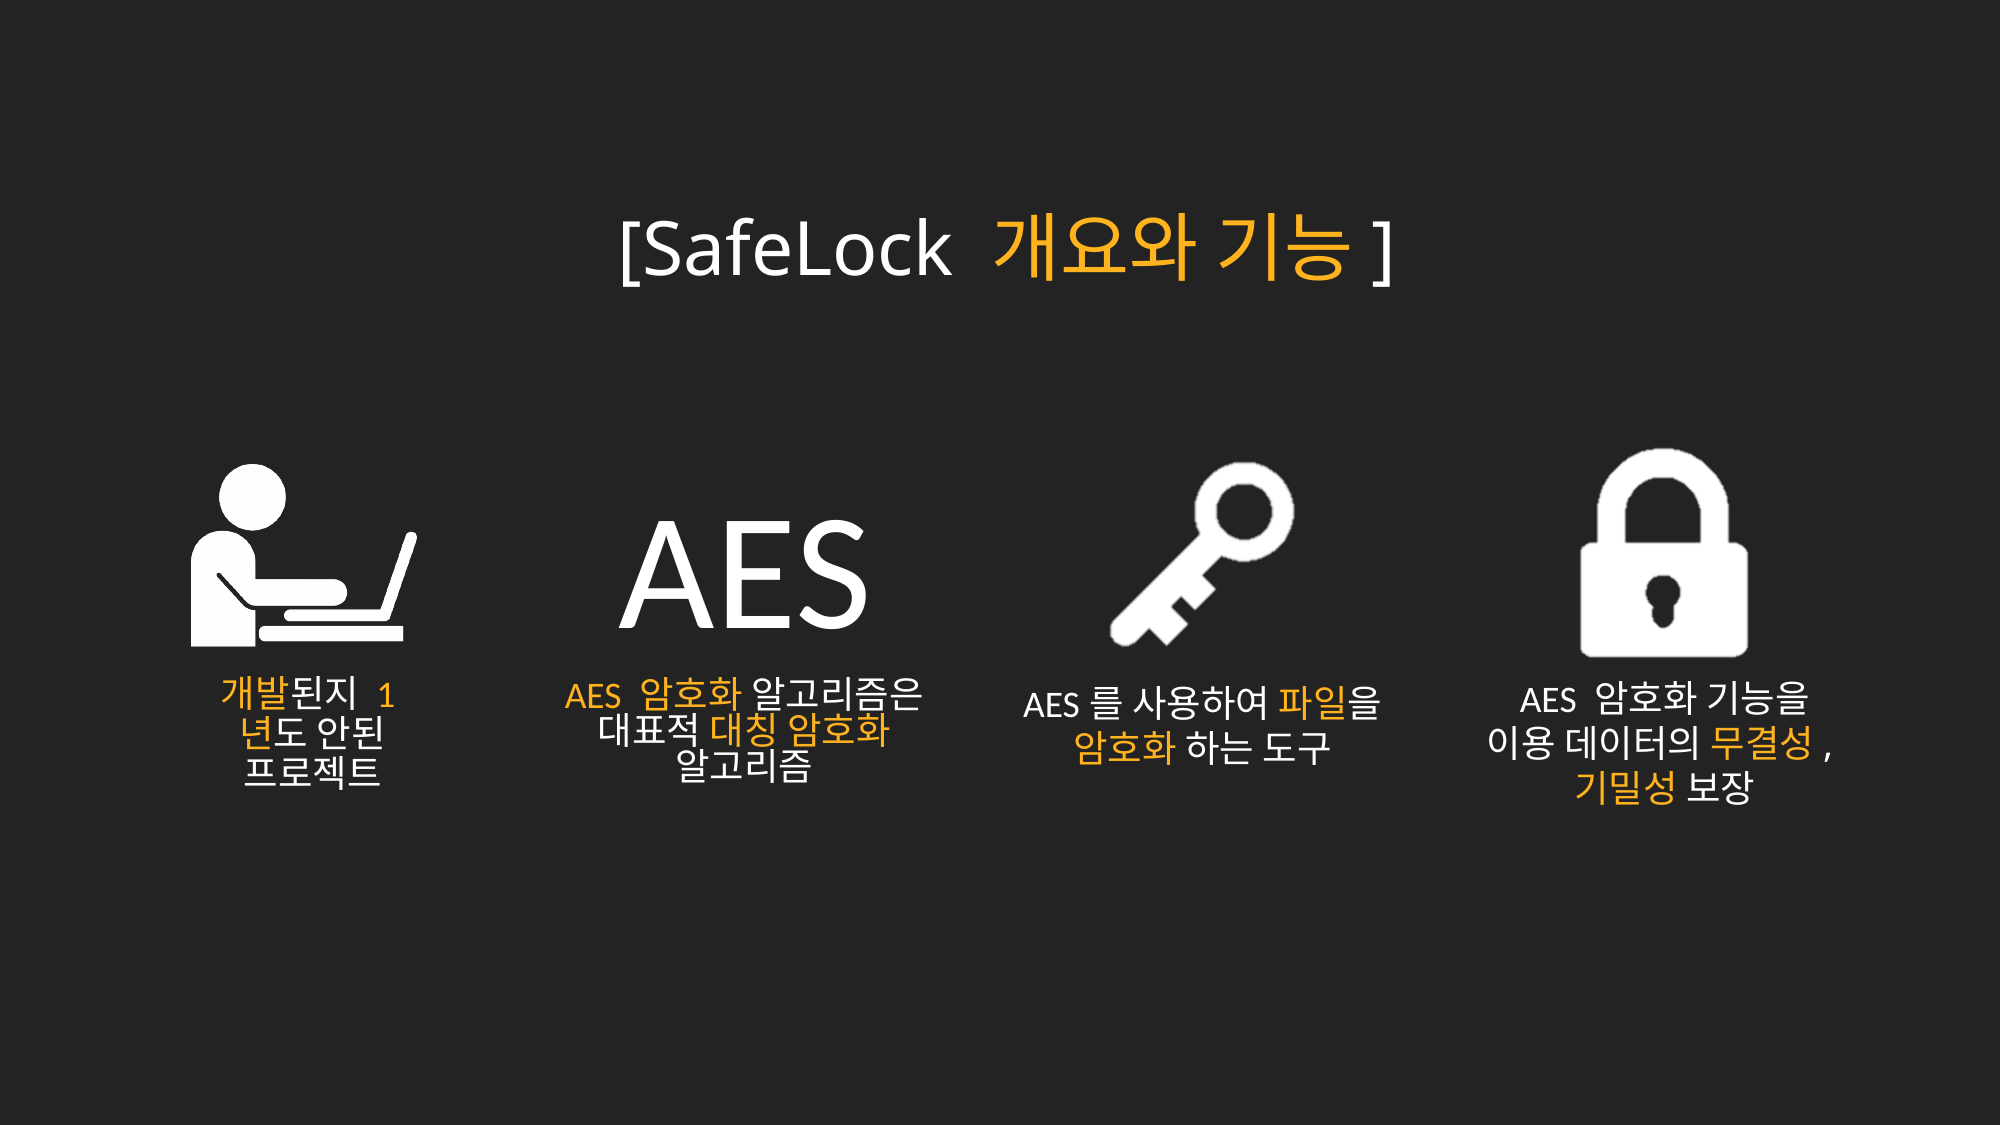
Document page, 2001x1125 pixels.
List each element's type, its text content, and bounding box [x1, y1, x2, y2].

text_box 개발된지 1년도 안된 프로젝트 [191, 667, 434, 804]
text_box AES [604, 454, 948, 669]
text_box AES를 사용하여 파일을 암호화 하는 도구 [987, 672, 1418, 778]
picture [1521, 417, 1809, 708]
text_box AES 암호화 알고리즘은 대표적 대칭 암호화 알고리즘 [541, 672, 948, 796]
text_box [SafeLock 개요와 기능] [583, 192, 1416, 298]
picture [1057, 409, 1348, 701]
picture [191, 442, 417, 668]
text_box AES 암호화 기능을 이용 데이터의 무결성, 기밀성 보장 [1468, 667, 1861, 817]
